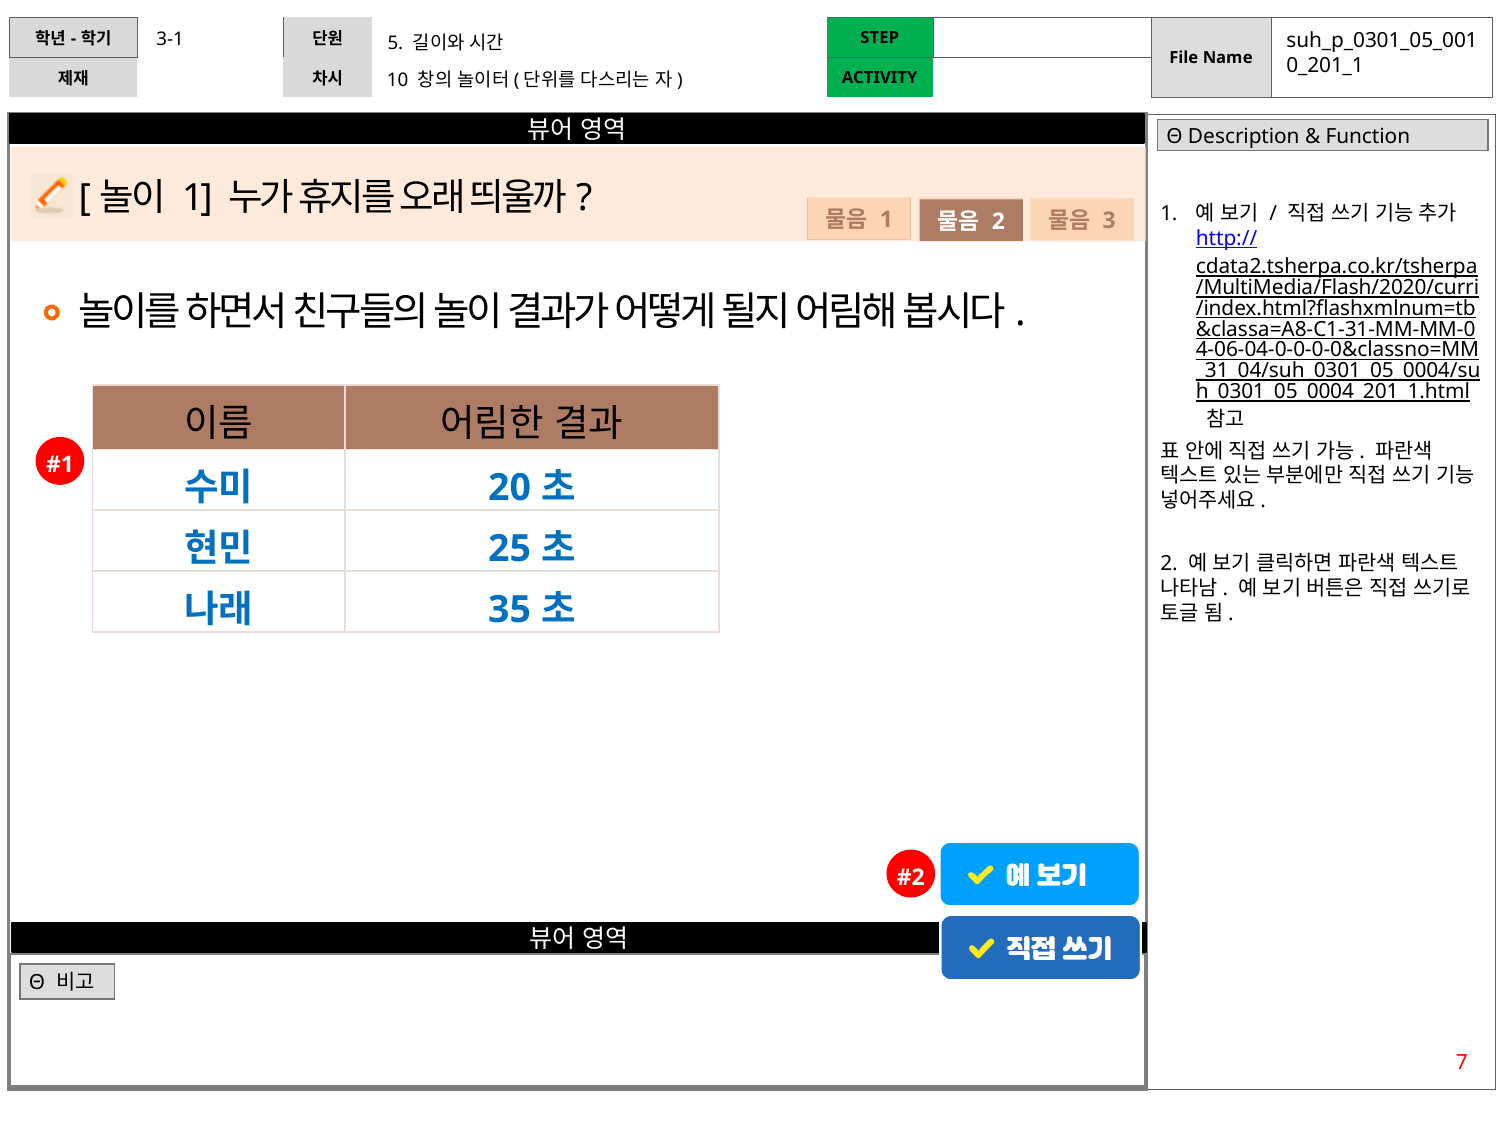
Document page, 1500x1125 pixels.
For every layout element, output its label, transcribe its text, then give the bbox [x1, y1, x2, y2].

text_box 예 보기 / 직접 쓰기 기능 추가http://cdata2.tsherpa.co.kr/tsherpa/MultiMedia/Flash/2020/curri/index.html?flashxmlnum=tb&classa=A8-C1-31-MM-MM-04-06-04-0-0-0-0&classno=MM_31_04/suh_0301_05_0004/suh_0301_05_0004_201_1.html 참고 표 안에 직접 쓰기 가능. 파란색 텍스트 있는 부분에만 직접 쓰기 기능 넣어주세요. 2. 예 보기 클릭하면 파란색 텍스트 나타남. 예 보기 버튼은 직접 쓰기로 토글 됨. [1145, 160, 1500, 632]
text_box [놀이 1] 누가 휴지를 오래 띄울까? [63, 165, 733, 225]
picture [31, 173, 73, 218]
text_box 5. 길이와 시간 [372, 23, 828, 48]
text_box suh_p_0301_05_0010_201_1 [1271, 18, 1500, 84]
text_box [9, 145, 1148, 243]
table_cell 수미 [93, 450, 344, 509]
picture [40, 301, 61, 323]
table_cell 25초 [346, 511, 718, 570]
table_cell 35초 [346, 572, 718, 631]
table_cell 현민 [93, 511, 344, 570]
table_cell 20초 [346, 450, 718, 509]
text_box 놀이를 하면서 친구들의 놀이 결과가 어떻게 될지 어림해 봅시다. [63, 278, 1134, 342]
text_box #2 [884, 847, 933, 900]
picture [938, 839, 1141, 908]
text_box 3-1 [141, 18, 284, 55]
picture [939, 912, 1142, 980]
table_cell 나래 [93, 572, 344, 631]
table_header 어림한 결과 [346, 386, 718, 449]
text_box #1 [33, 434, 87, 487]
table_header 이름 [93, 386, 344, 449]
table_header Θ Description & Function [1158, 120, 1487, 150]
text_box 10 창의 놀이터(단위를 다스리는 자) [372, 60, 821, 96]
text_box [807, 197, 1135, 241]
